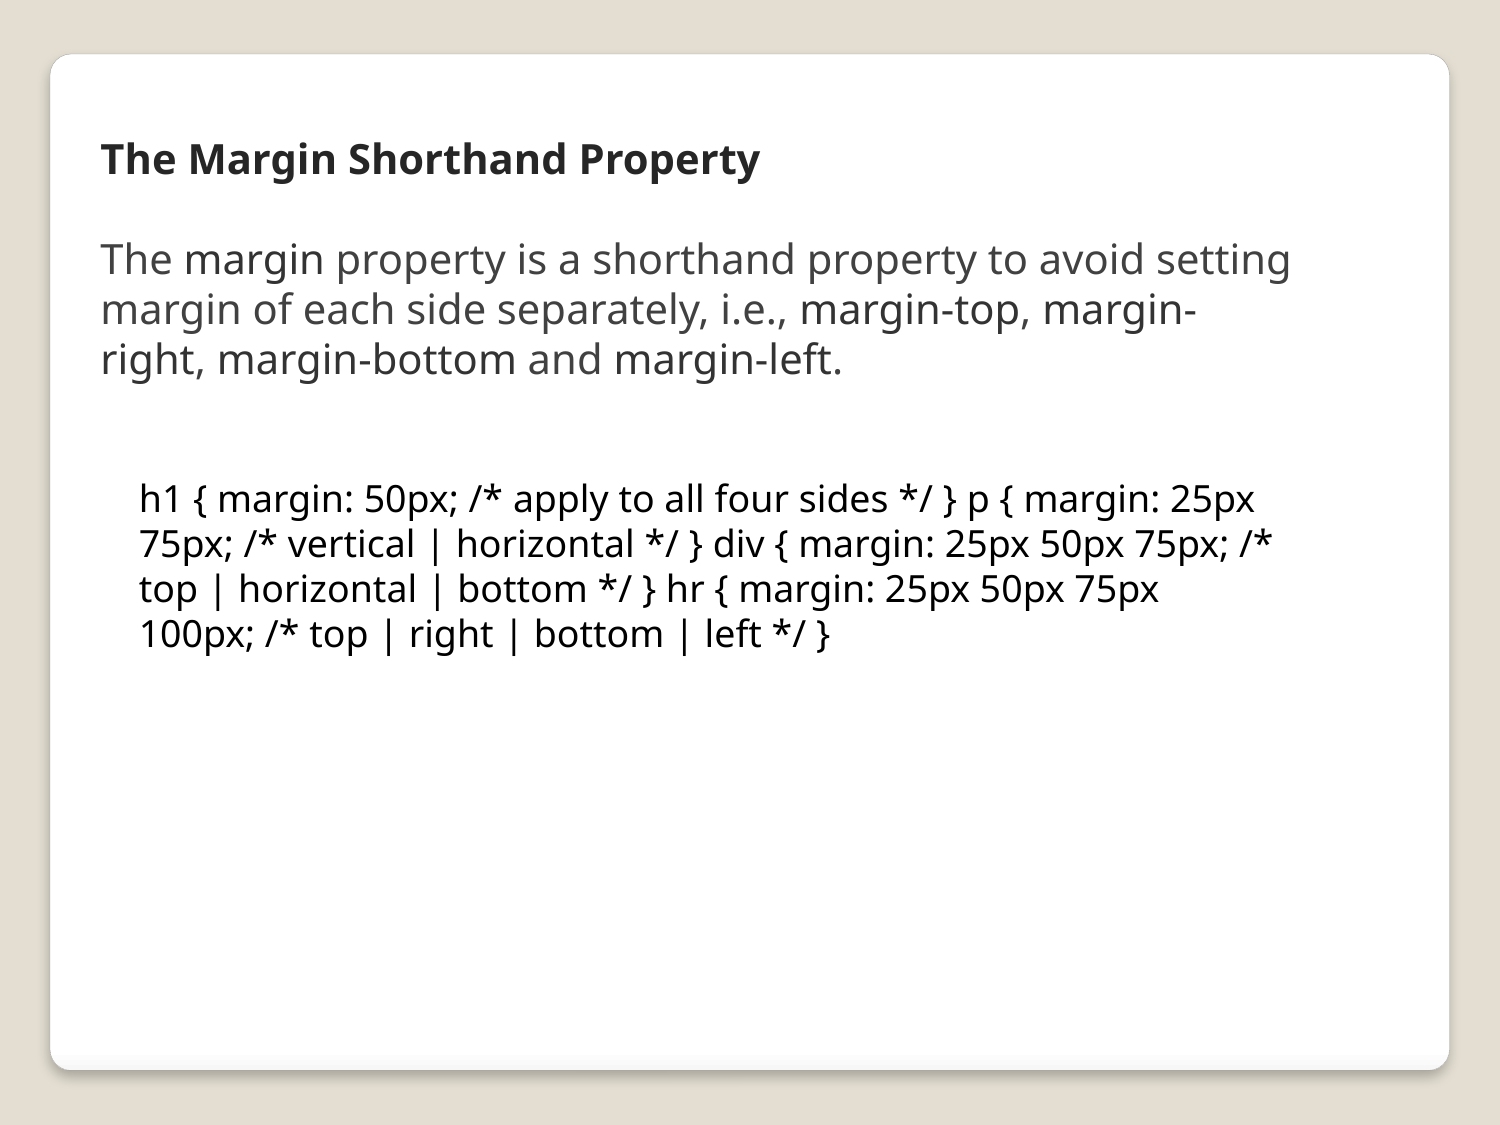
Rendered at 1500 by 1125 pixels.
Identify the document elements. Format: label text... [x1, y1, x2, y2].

text_box h1 { margin: 50px; /* apply to all four sides */ } p { margin: 25px 75px; /* vertical | horizontal */ } div { margin: 25px 50px 75px; /* top | horizontal | bottom */ } hr { margin: 25px 50px 75px 100px; /* top | right | bottom | left */ } [123, 467, 1341, 663]
text_box The Margin Shorthand Property The margin property is a shorthand property to avoid setting margin of each side separately, i.e., margin-top, margin-right, margin-bottom and margin-left. [97, 100, 1385, 401]
